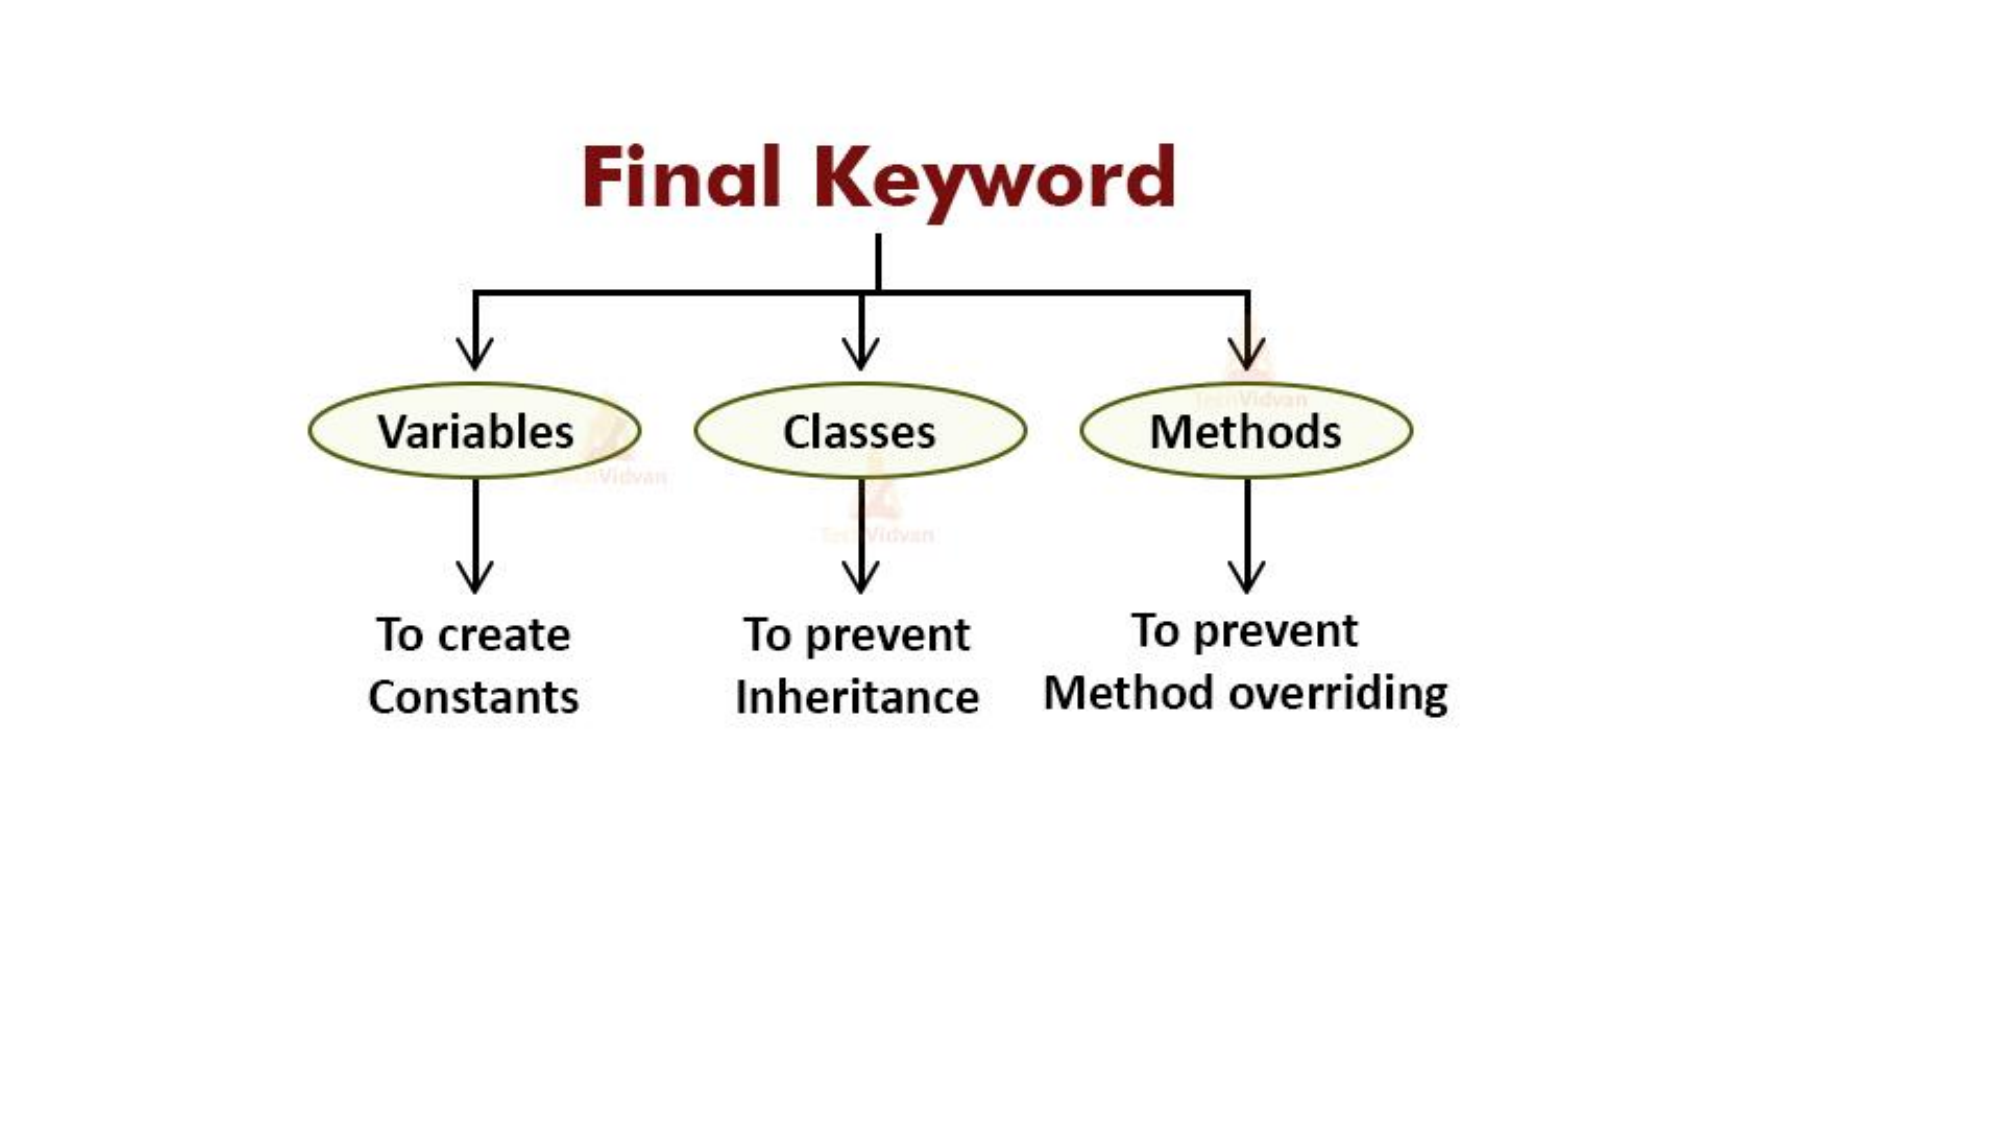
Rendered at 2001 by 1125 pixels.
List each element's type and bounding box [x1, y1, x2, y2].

list [225, 94, 1533, 769]
